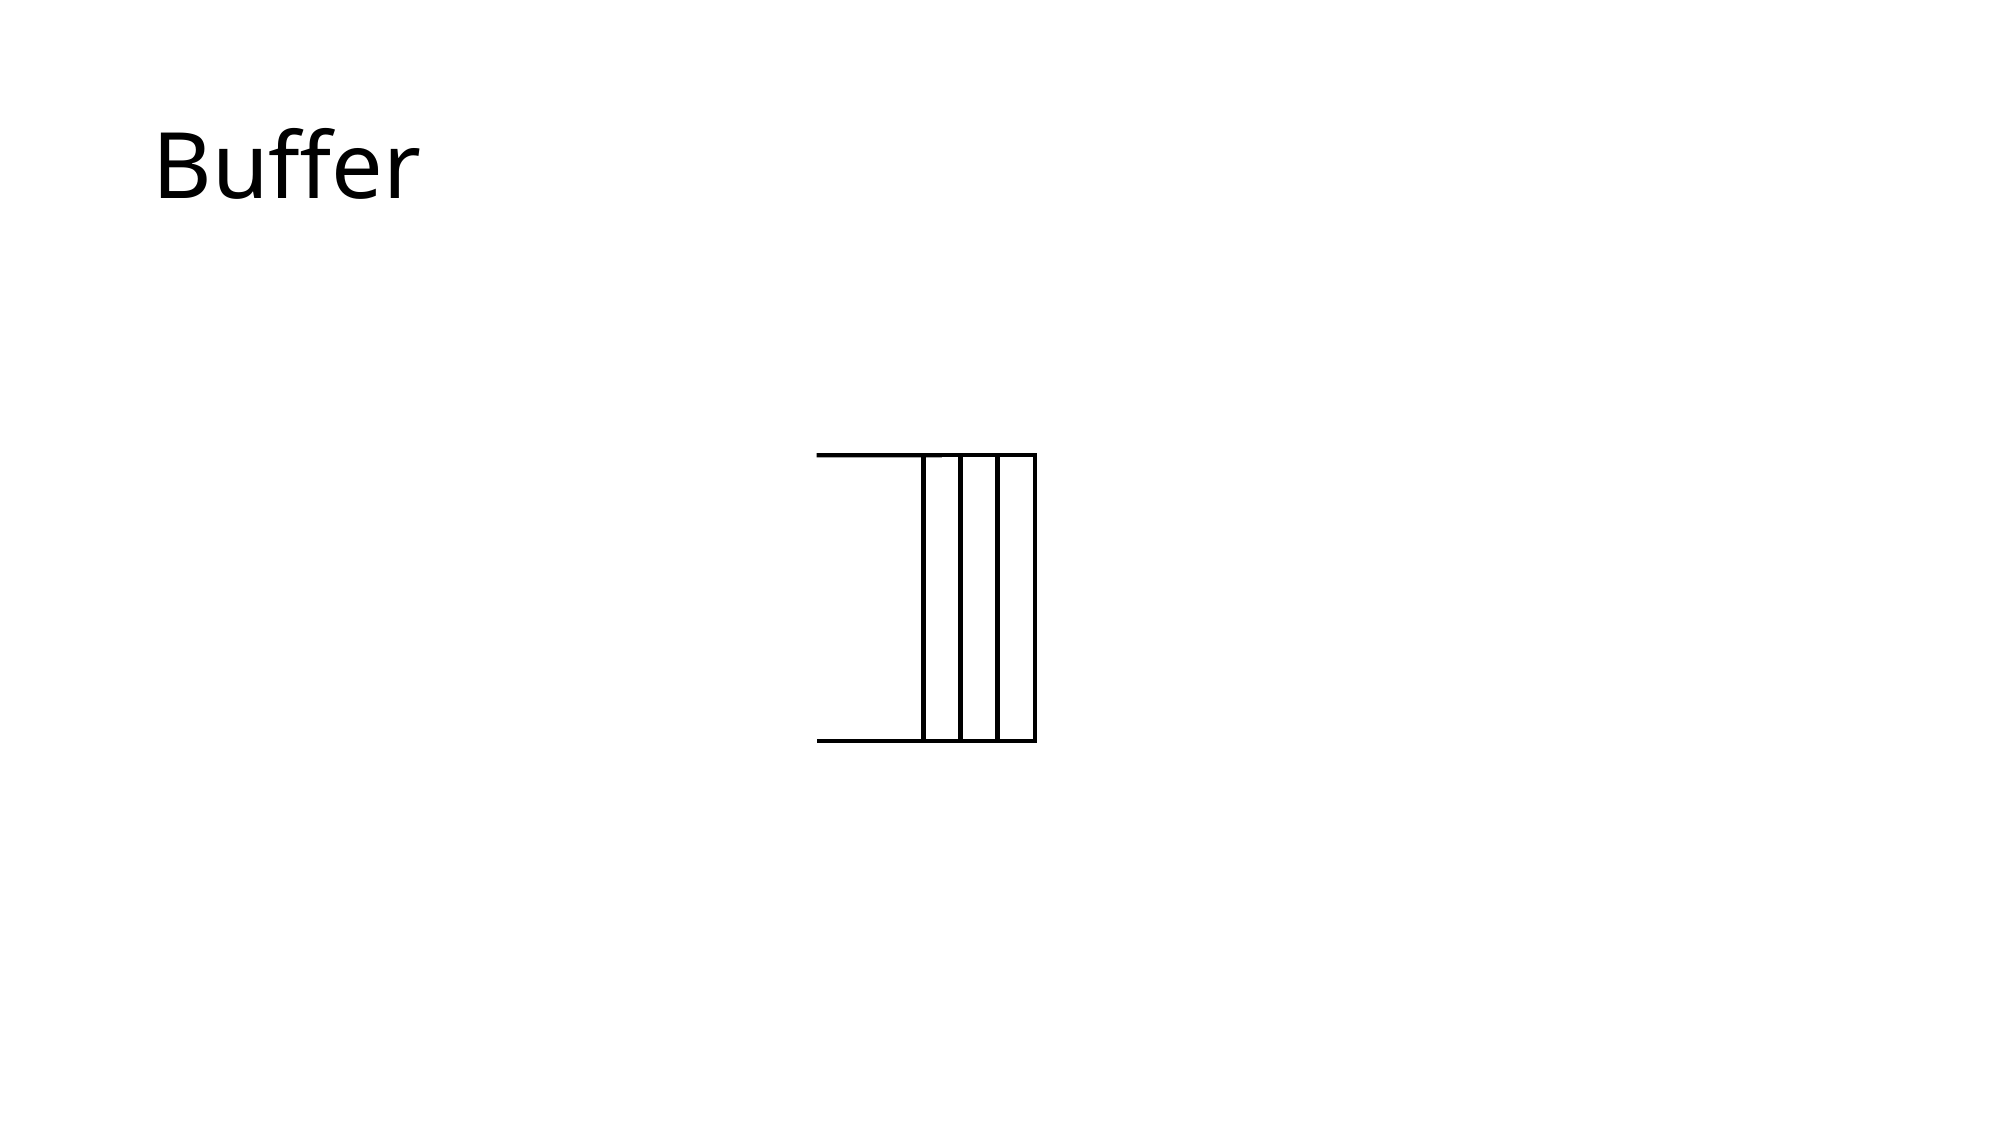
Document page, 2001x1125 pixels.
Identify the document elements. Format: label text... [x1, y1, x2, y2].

title Buffer [137, 59, 1863, 278]
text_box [816, 455, 1035, 742]
